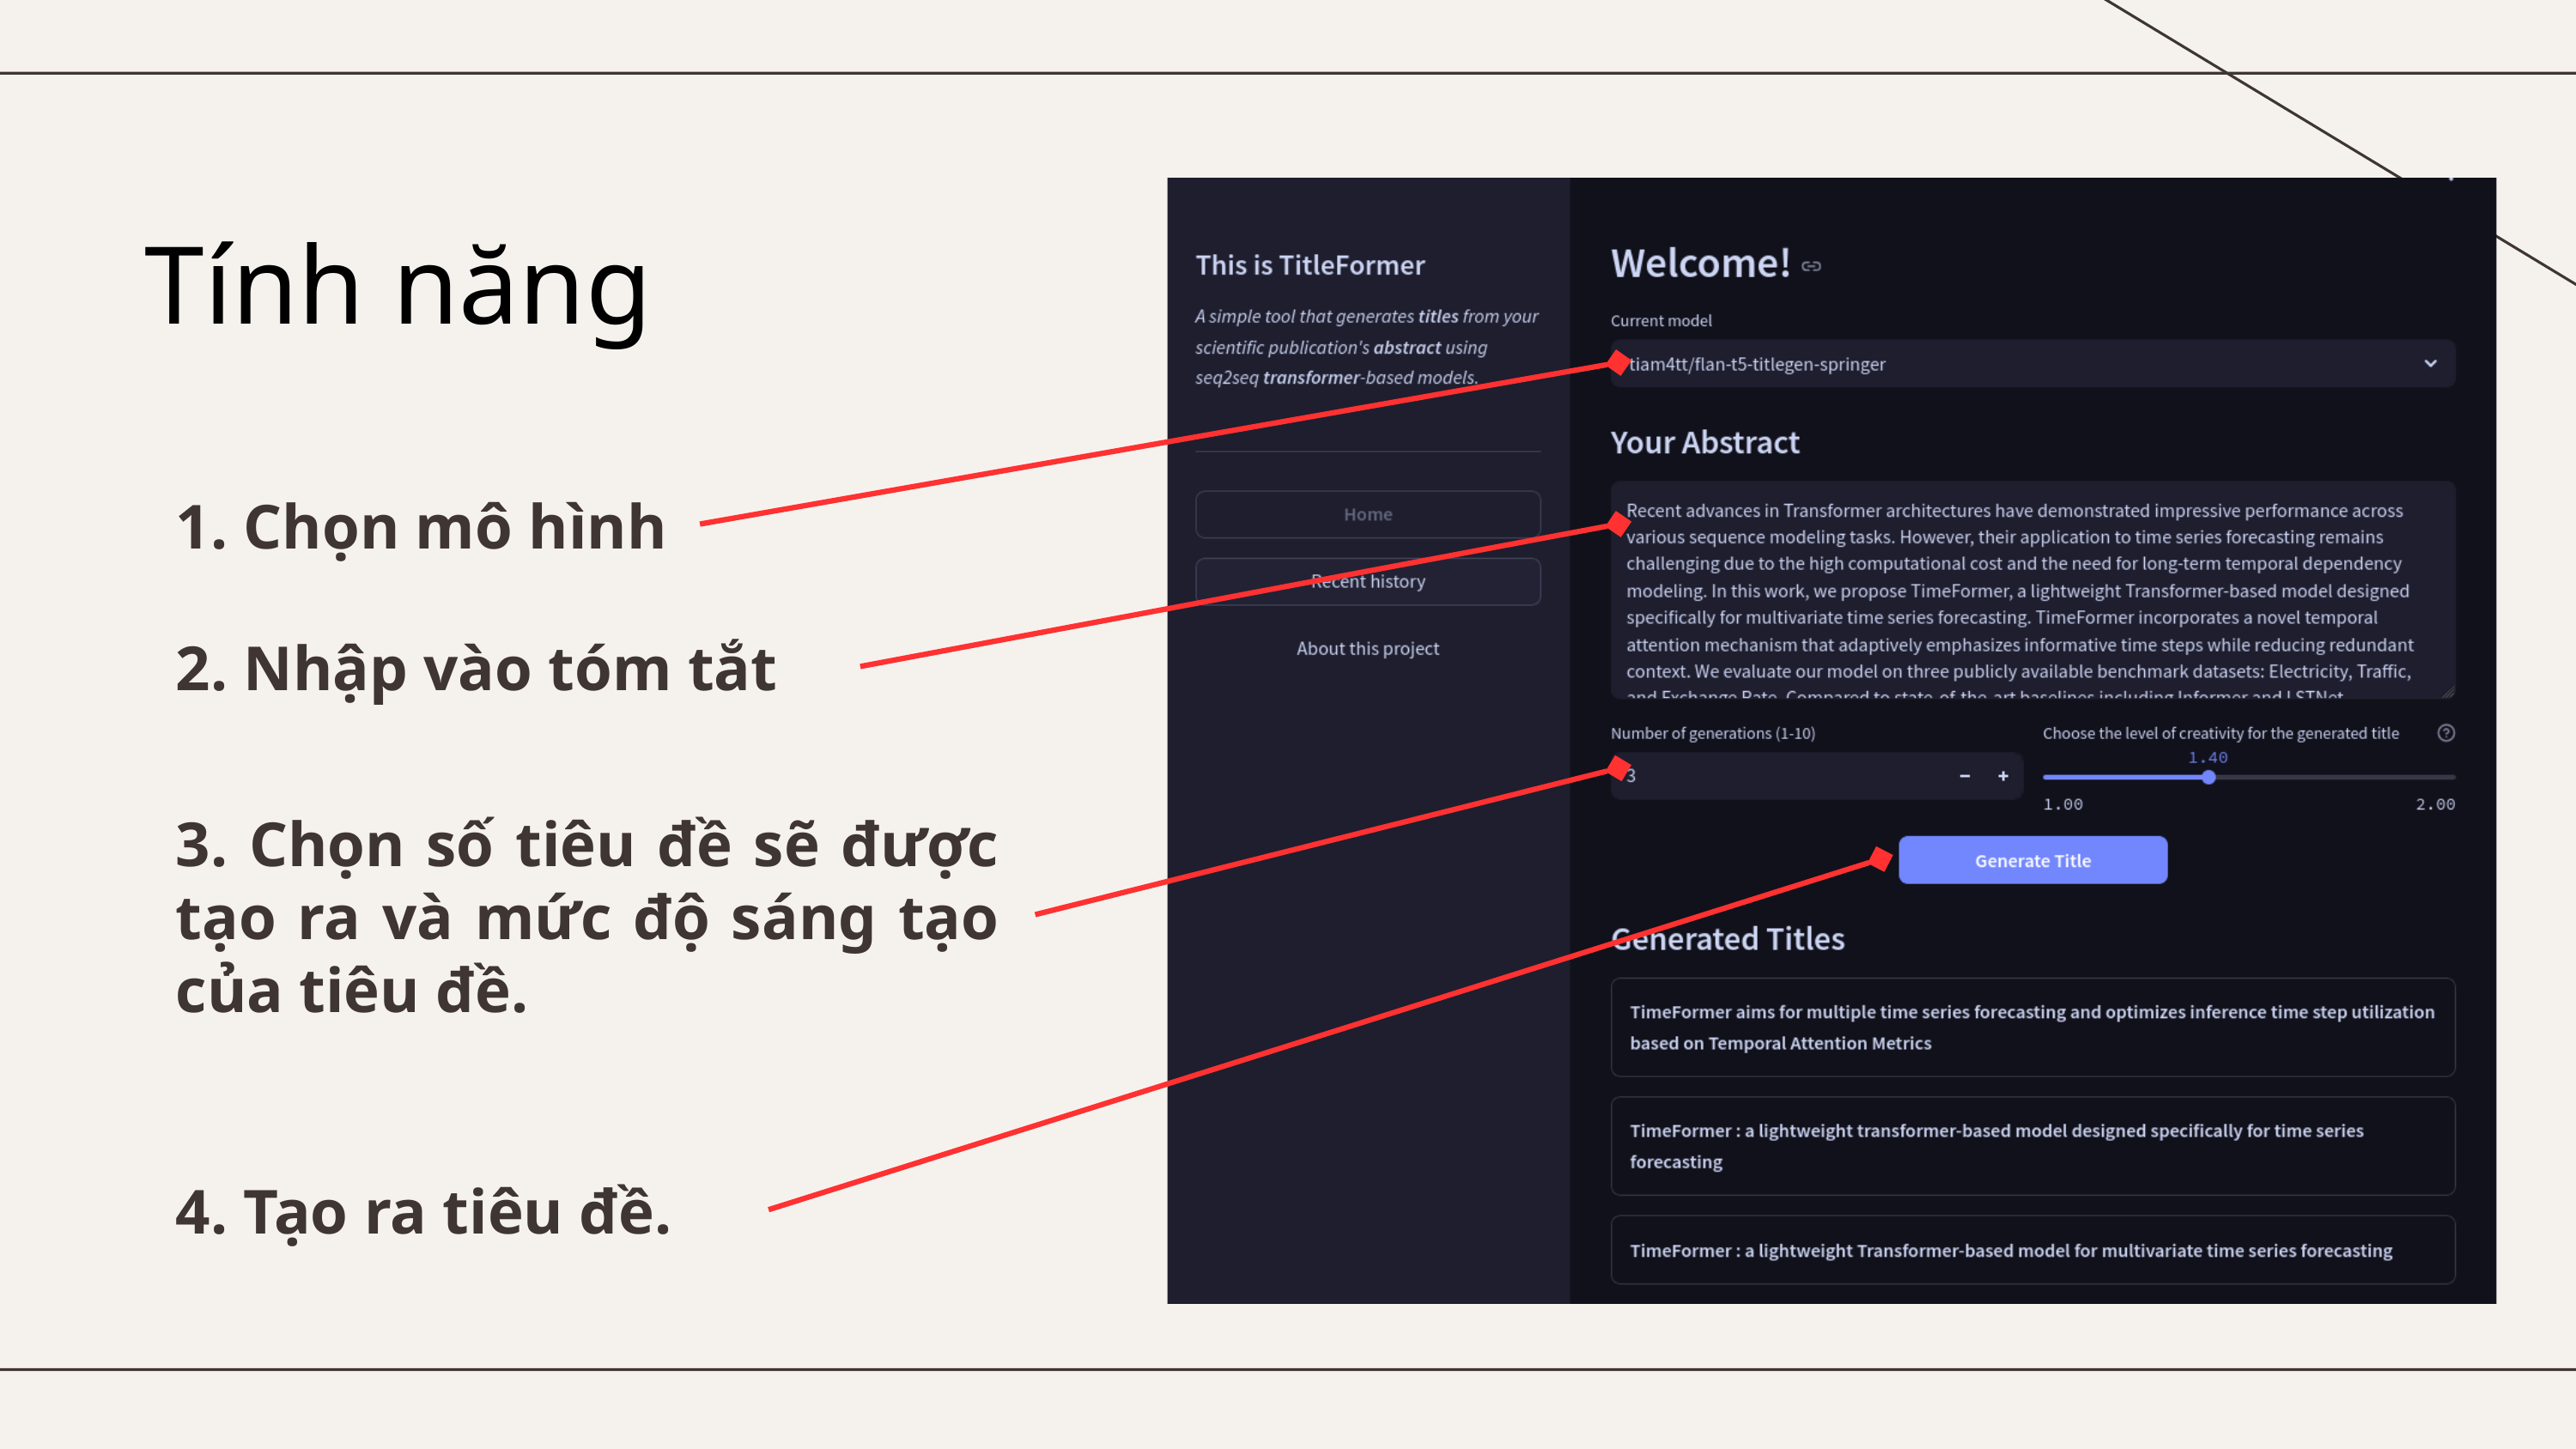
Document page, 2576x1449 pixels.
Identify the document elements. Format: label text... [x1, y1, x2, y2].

text_box [769, 850, 1889, 1210]
text_box 4. Tạo ra tiêu đề. [175, 1173, 769, 1246]
text_box [1167, 178, 2497, 1304]
text_box [701, 354, 1627, 524]
text_box [860, 515, 1627, 667]
text_box 3. Chọn số tiêu đề sẽ được tạo ra và mức độ sáng tạo của tiêu đề. [175, 805, 1000, 1025]
text_box [1035, 759, 1627, 915]
text_box 1. Chọn mô hình [175, 488, 701, 561]
text_box Tính năng [144, 216, 783, 346]
text_box 2. Nhập vào tóm tắt [175, 630, 860, 704]
